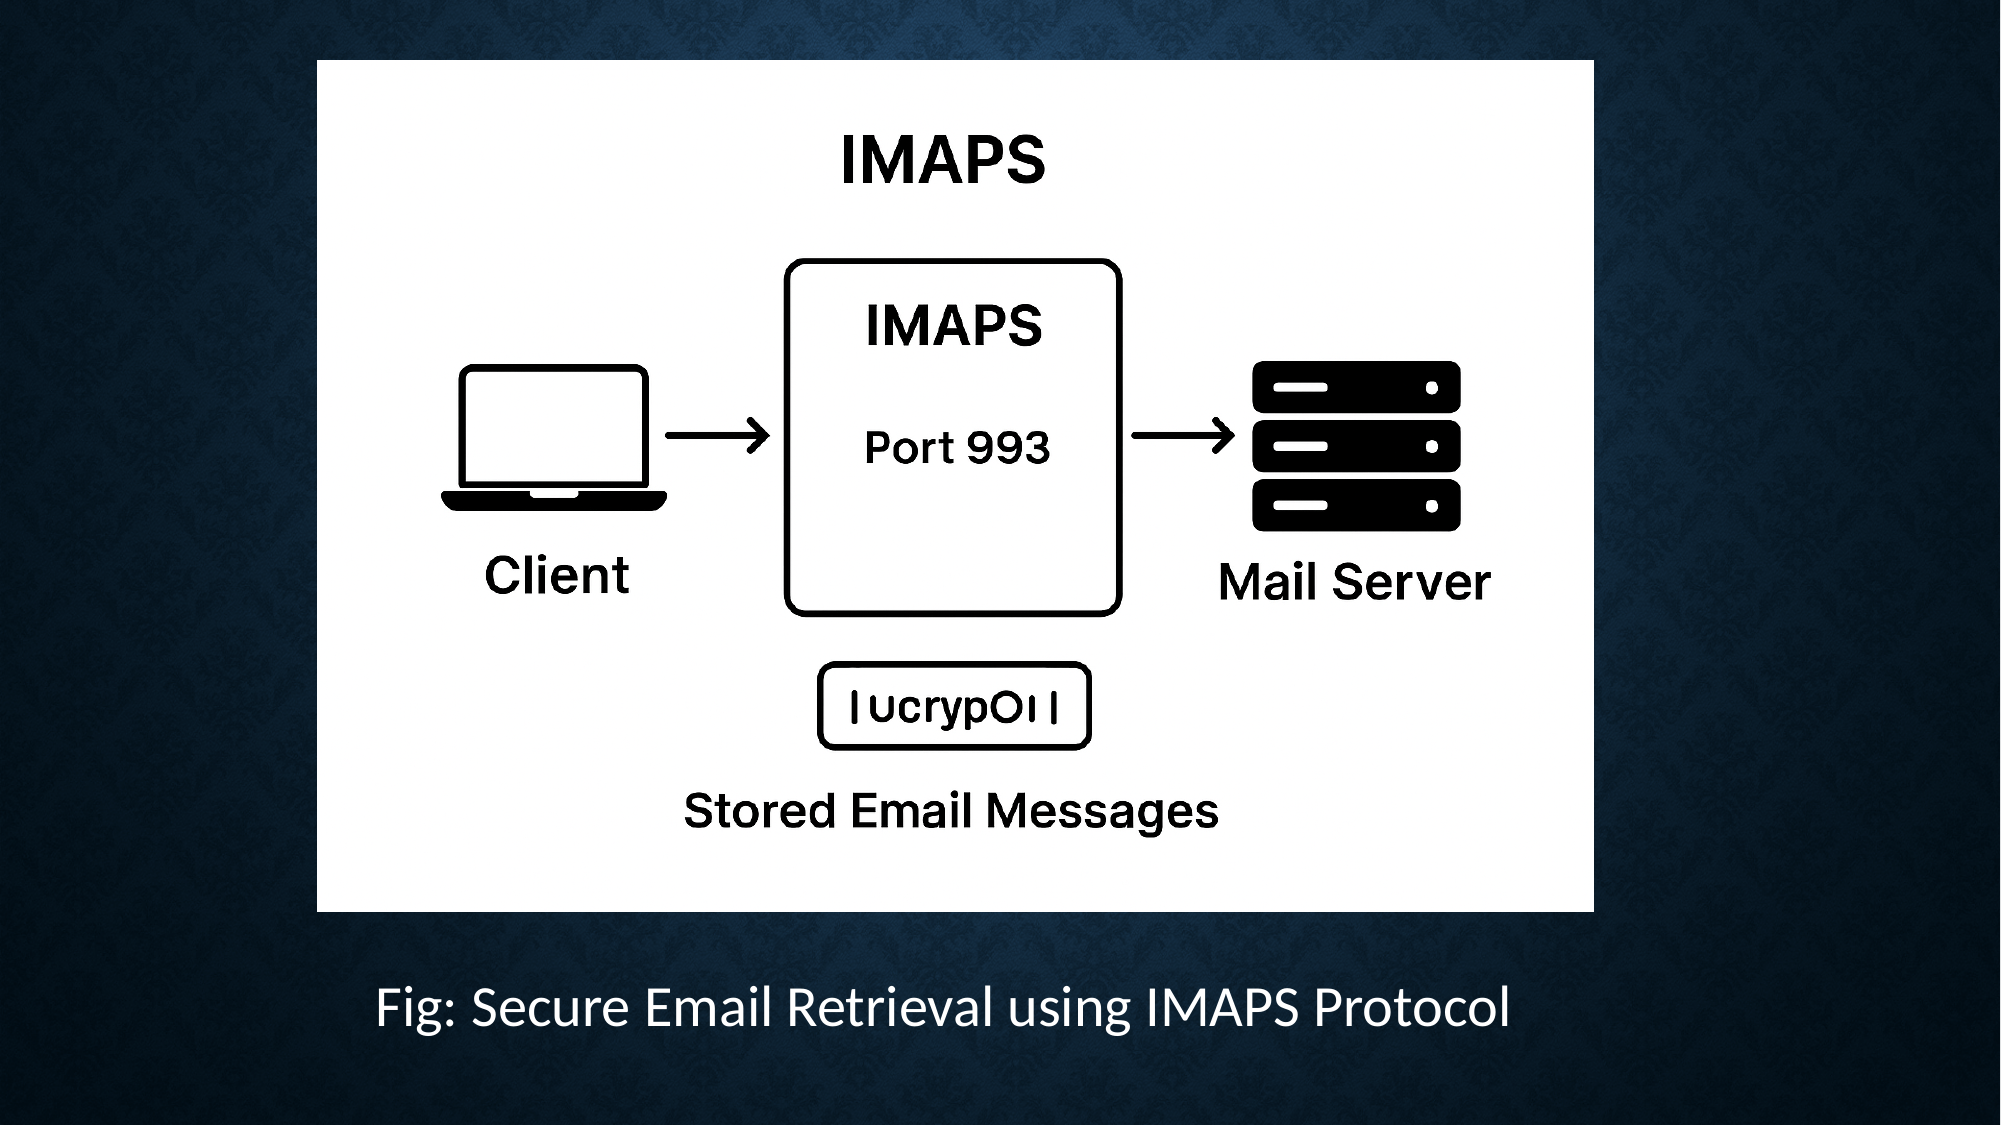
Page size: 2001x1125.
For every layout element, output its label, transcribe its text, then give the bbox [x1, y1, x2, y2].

picture [317, 60, 1595, 913]
text_box Fig: Secure Email Retrieval using IMAPS Protocol [360, 960, 1578, 1046]
